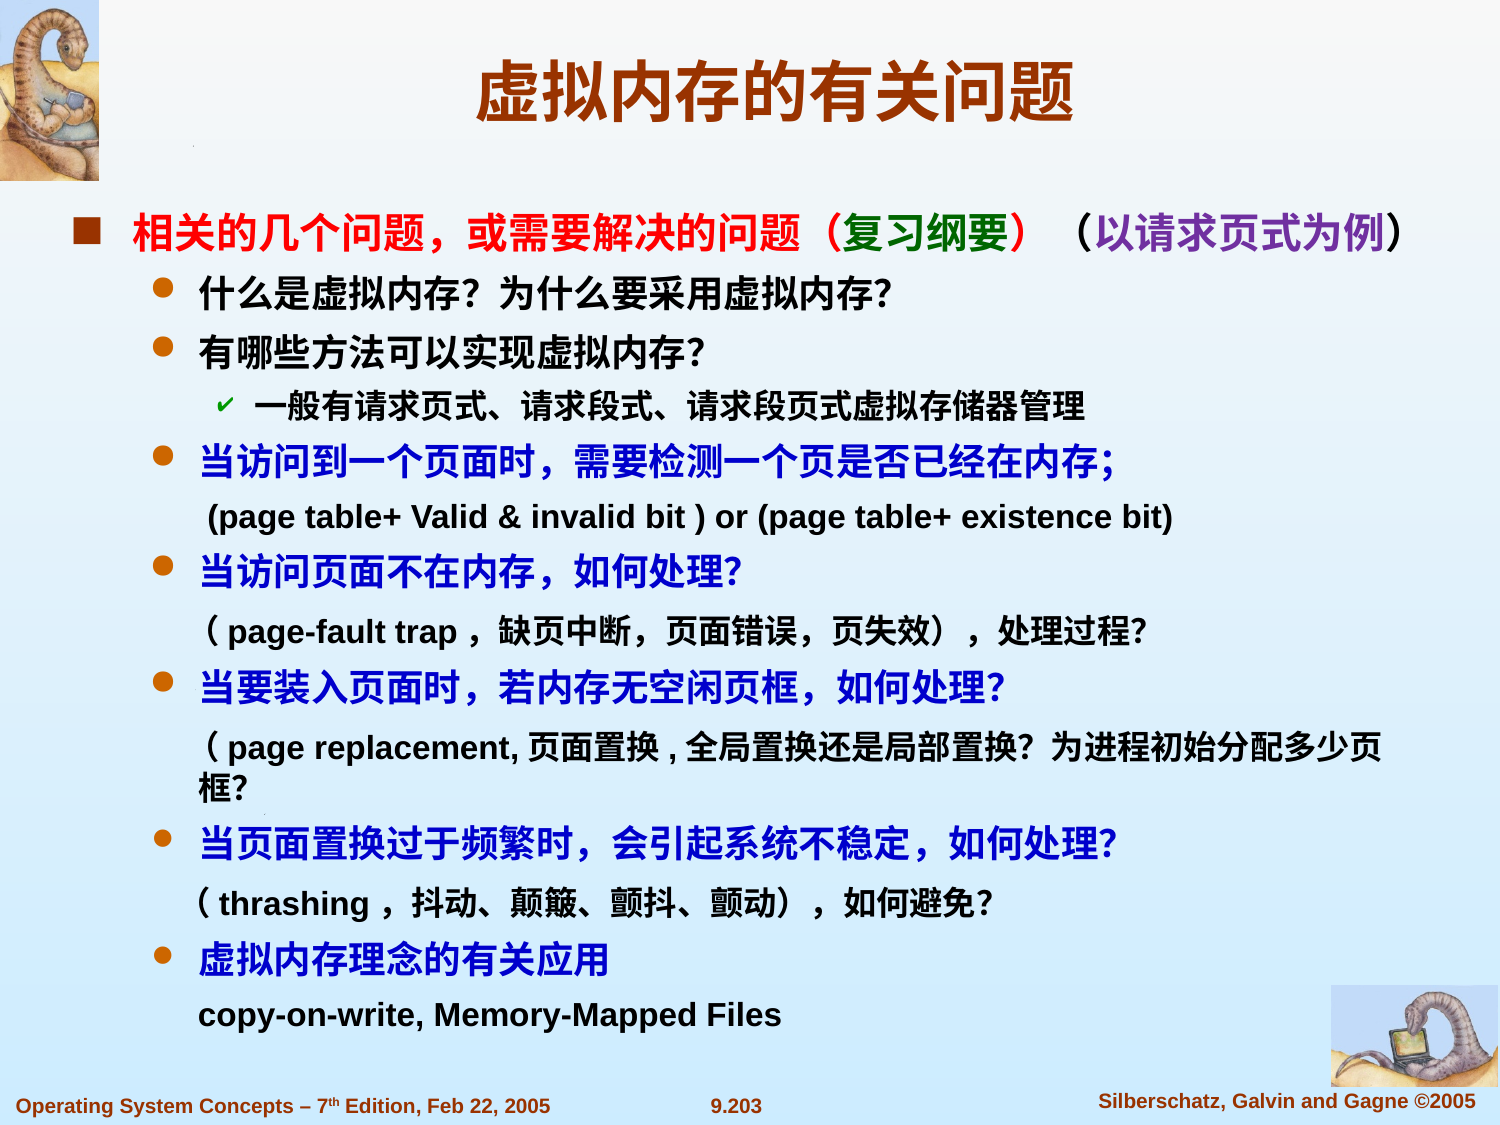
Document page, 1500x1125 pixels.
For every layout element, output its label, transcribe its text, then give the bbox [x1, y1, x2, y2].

picture [0, 0, 99, 181]
title 虚拟内存的有关问题 [112, 37, 1438, 138]
list 相关的几个问题，或需要解决的问题（复习纲要）（以请求页式为例） 什么是虚拟内存？为什么要采用虚拟内存？ 有哪些方法可以实现虚拟内存？ 一般有请求页式、请求段式、请求段页式虚拟存储器管理 当访问到一个页面时，需要检测一个页是否已经在内存； (page table+ Valid & invalid bit ) or (page table+ existence bit) 当访问页面不在内存，如何处理？ （page-fault trap，缺页中断，页面错误，页失效），处理过程？ 当要装入页面时，若内存无空闲页框，如何处理？ （page replacement,页面置换,全局置换还是局部置换？为进程初始分配多少页框？ 当页面置换过于频繁时，会引起系统不稳定，如何处理？ （thrashing，抖动、颠簸、颤抖、颤动），如何避免？ 虚拟内存理念的有关应用 copy-on-write, Memory-Mapped Files [61, 199, 1456, 1043]
picture [1331, 985, 1498, 1087]
